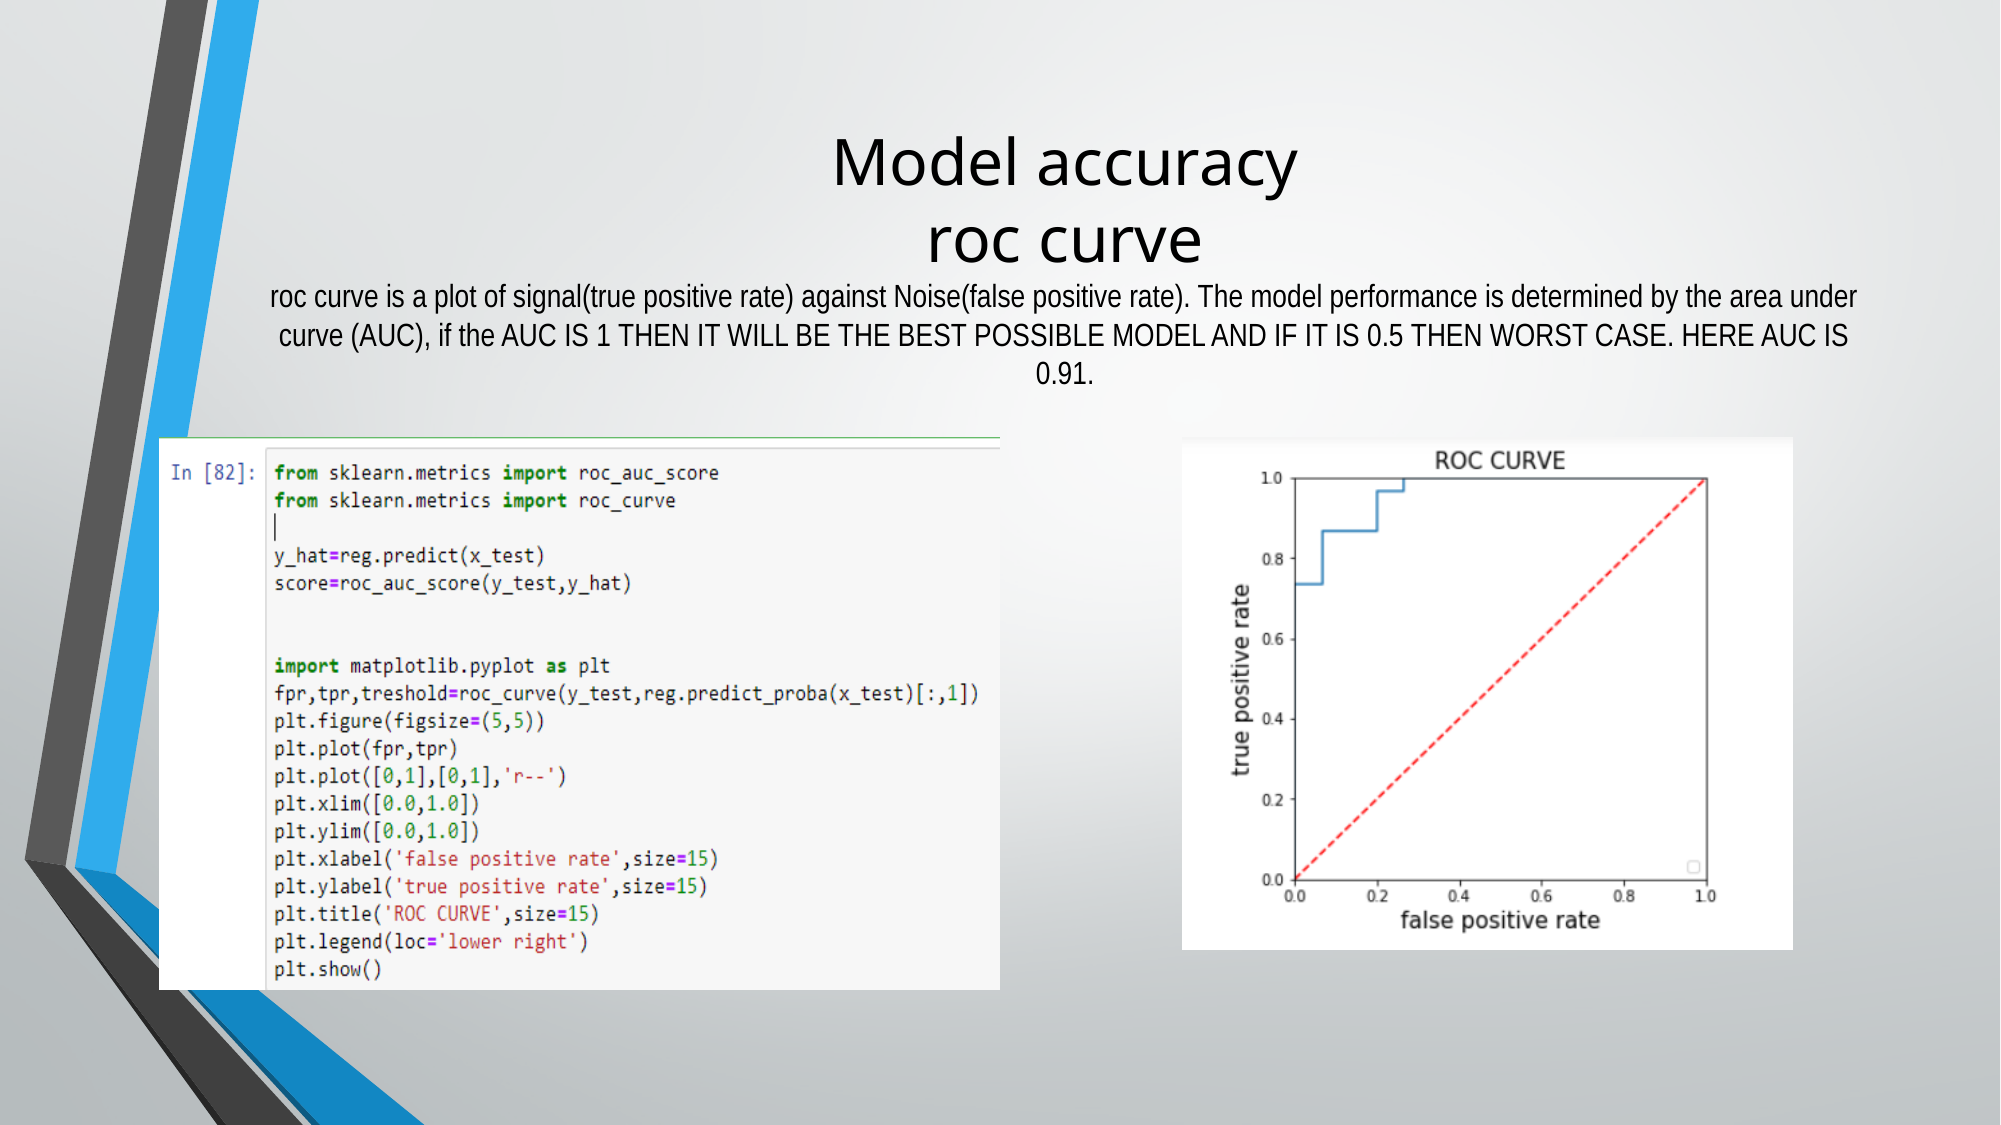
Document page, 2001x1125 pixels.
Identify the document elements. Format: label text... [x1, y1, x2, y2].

title Model accuracy roc curve roc curve is a plot of signal(true positive rate) against Noise(false positive rate). The model performance is determined by the area under curve (AUC), if the AUC IS 1 THEN IT WILL BE THE BEST POSSIBLE MODEL AND IF IT IS 0.5 THEN WORST CASE. HERE AUC IS 0.91. [243, 112, 1887, 400]
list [159, 437, 1001, 991]
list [1182, 437, 1793, 951]
